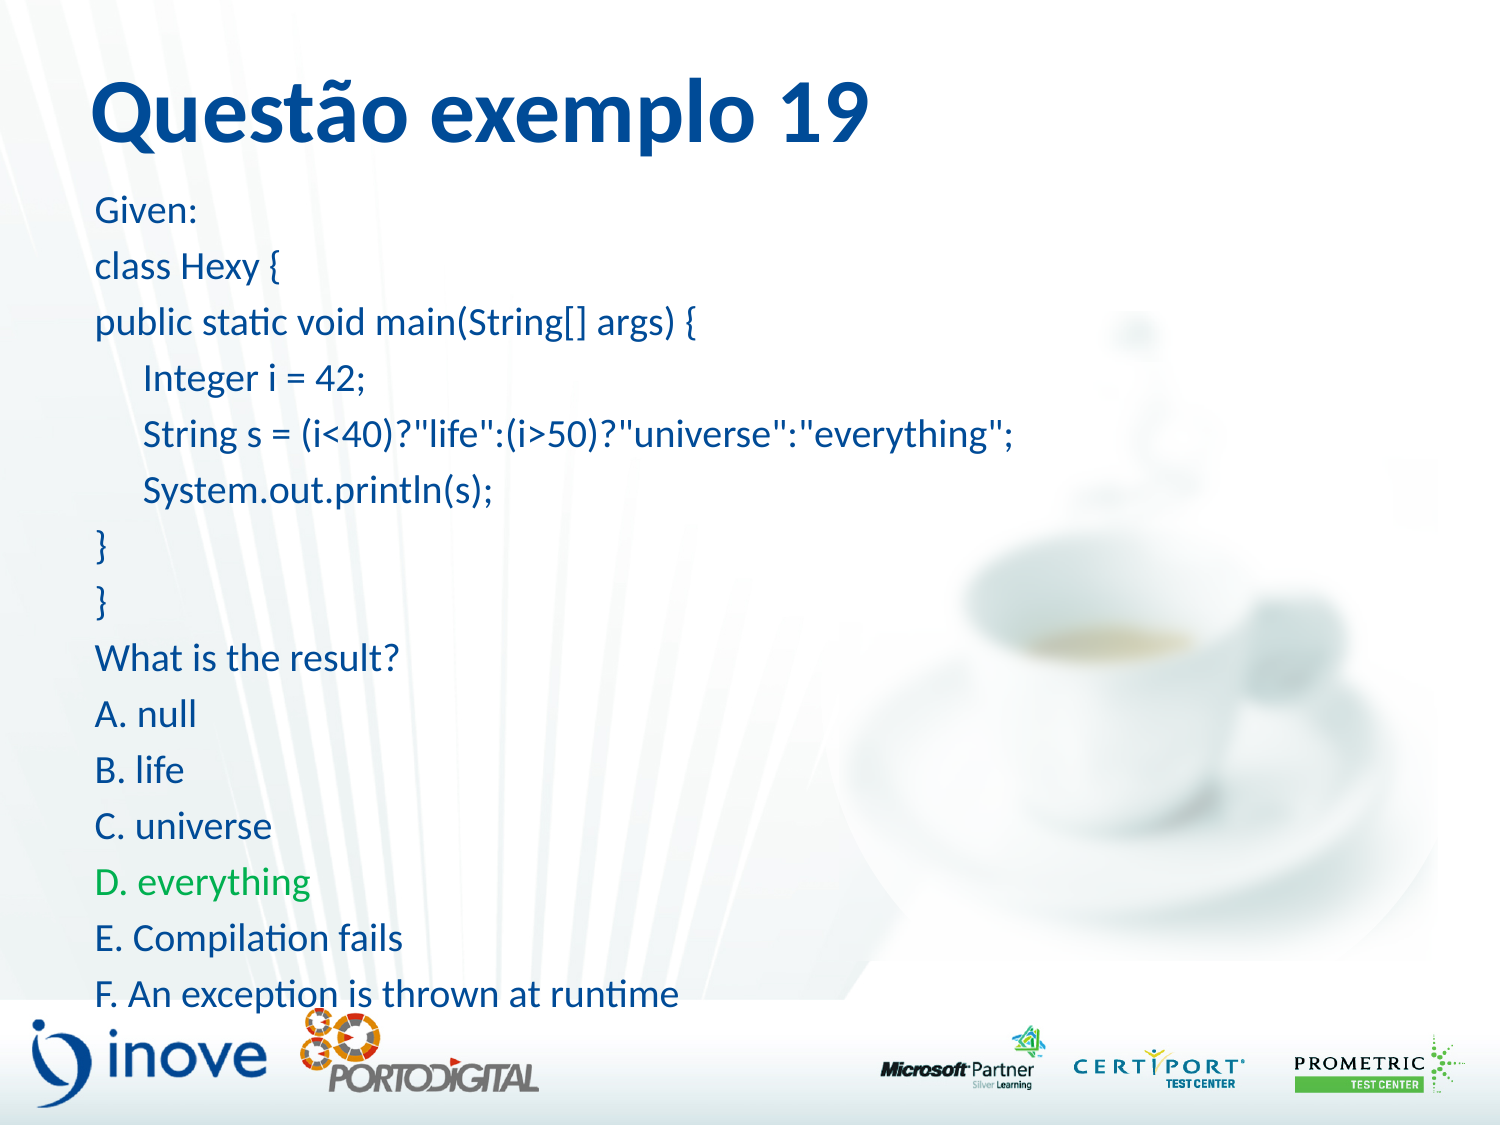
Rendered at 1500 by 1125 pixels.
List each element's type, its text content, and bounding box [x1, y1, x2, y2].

title Questão exemplo 19 [75, 11, 1425, 200]
list Given: class Hexy { public static void main(String[] args) { Integer i = 42; String s = (i<40)?"life":(i>50)?"universe":"everything"; System.out.println(s); } } What is the result? A. null B. life C. universe D. everything E. Compilation fails F. An exception is thrown at runtime [79, 175, 1430, 1029]
picture [0, 0, 1500, 1125]
